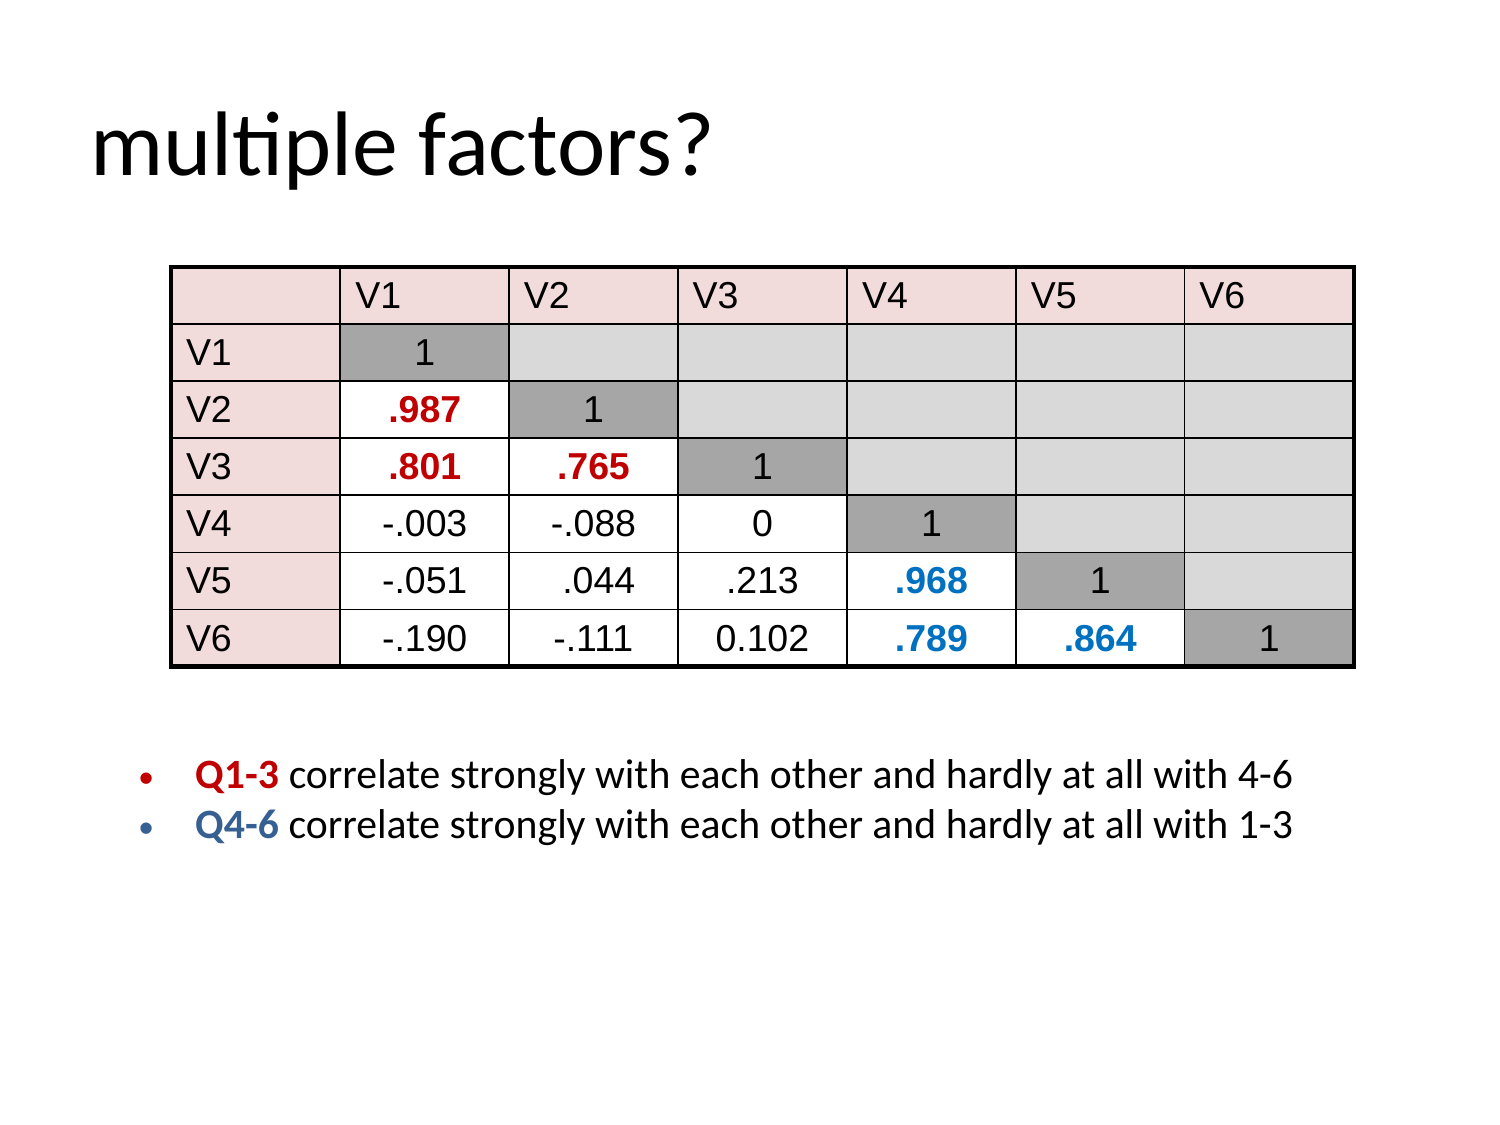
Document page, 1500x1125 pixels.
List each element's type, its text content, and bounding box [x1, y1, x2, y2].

table_cell -.051 [341, 553, 508, 609]
table_cell .864 [1017, 610, 1184, 664]
table_cell 0.102 [679, 610, 846, 664]
table_cell 1 [1017, 553, 1184, 609]
table_header V3 [679, 269, 846, 323]
table_cell [1017, 439, 1184, 494]
table_cell [848, 325, 1015, 380]
table_header V1 [341, 269, 508, 323]
table_header V5 [1017, 269, 1184, 323]
table_cell [848, 439, 1015, 494]
table_header V6 [1185, 269, 1352, 323]
table_cell [679, 325, 846, 380]
table_cell -.190 [341, 610, 508, 664]
table_cell 1 [1185, 610, 1352, 664]
table_cell V6 [173, 610, 339, 664]
table_cell .987 [341, 382, 508, 437]
table_cell -.003 [341, 496, 508, 552]
table_cell [1017, 496, 1184, 552]
table_cell .765 [510, 439, 677, 494]
table_cell [679, 382, 846, 437]
table_cell [1185, 496, 1352, 552]
table_cell 1 [848, 496, 1015, 552]
table_cell [1185, 325, 1352, 380]
table_cell .789 [848, 610, 1015, 664]
table_cell V1 [173, 325, 339, 380]
table_cell V4 [173, 496, 339, 552]
table_cell V3 [173, 439, 339, 494]
table_cell -.111 [510, 610, 677, 664]
table_cell [1185, 553, 1352, 609]
table_cell [1017, 382, 1184, 437]
table_cell .801 [341, 439, 508, 494]
table_cell .044 [510, 553, 677, 609]
table_cell .213 [679, 553, 846, 609]
table_cell [1185, 439, 1352, 494]
table_cell [1017, 325, 1184, 380]
table_cell 1 [510, 382, 677, 437]
table_cell V5 [173, 553, 339, 609]
table_cell [510, 325, 677, 380]
table_cell V2 [173, 382, 339, 437]
table_header V4 [848, 269, 1015, 323]
table_header V2 [510, 269, 677, 323]
table_cell 0 [679, 496, 846, 552]
title multiple factors? [75, 45, 1425, 233]
table_cell [848, 382, 1015, 437]
table_cell 1 [341, 325, 508, 380]
table_header [173, 269, 339, 323]
table_cell [1185, 382, 1352, 437]
table_cell 1 [679, 439, 846, 494]
table_cell -.088 [510, 496, 677, 552]
text_box Q1-3 correlate strongly with each other and hardly at all with 4-6 Q4-6 correlate strongly with each other and hardly at all with 1-3 [123, 749, 1390, 1059]
table_cell .968 [848, 553, 1015, 609]
